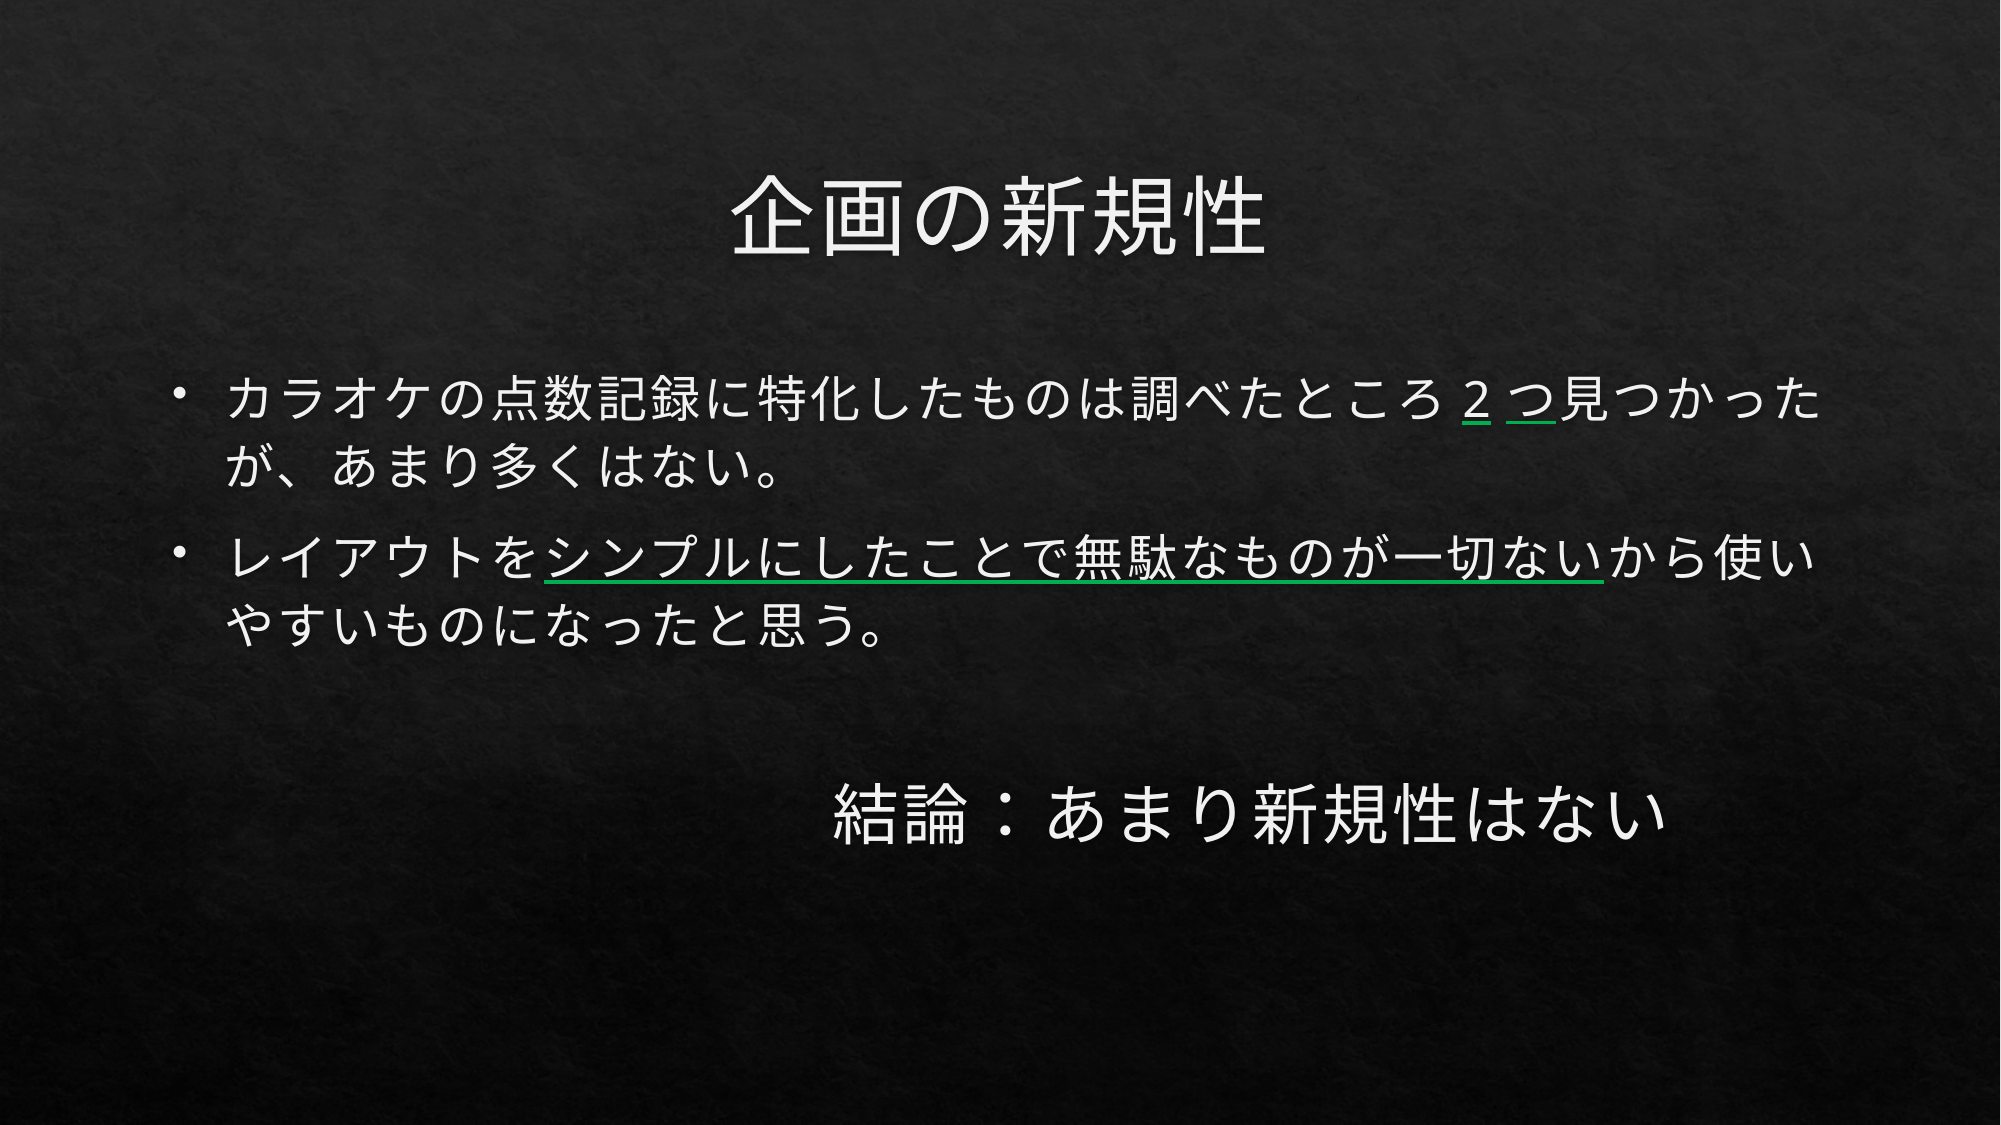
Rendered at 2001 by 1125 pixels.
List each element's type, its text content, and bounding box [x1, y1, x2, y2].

list カラオケの点数記録に特化したものは調べたところ2つ見つかったが、あまり多くはない。 レイアウトをシンプルにしたことで無駄なものが一切ないから使いやすいものになったと思う。 結論：あまり新規性はない [149, 340, 1849, 950]
title 企画の新規性 [149, 99, 1849, 307]
